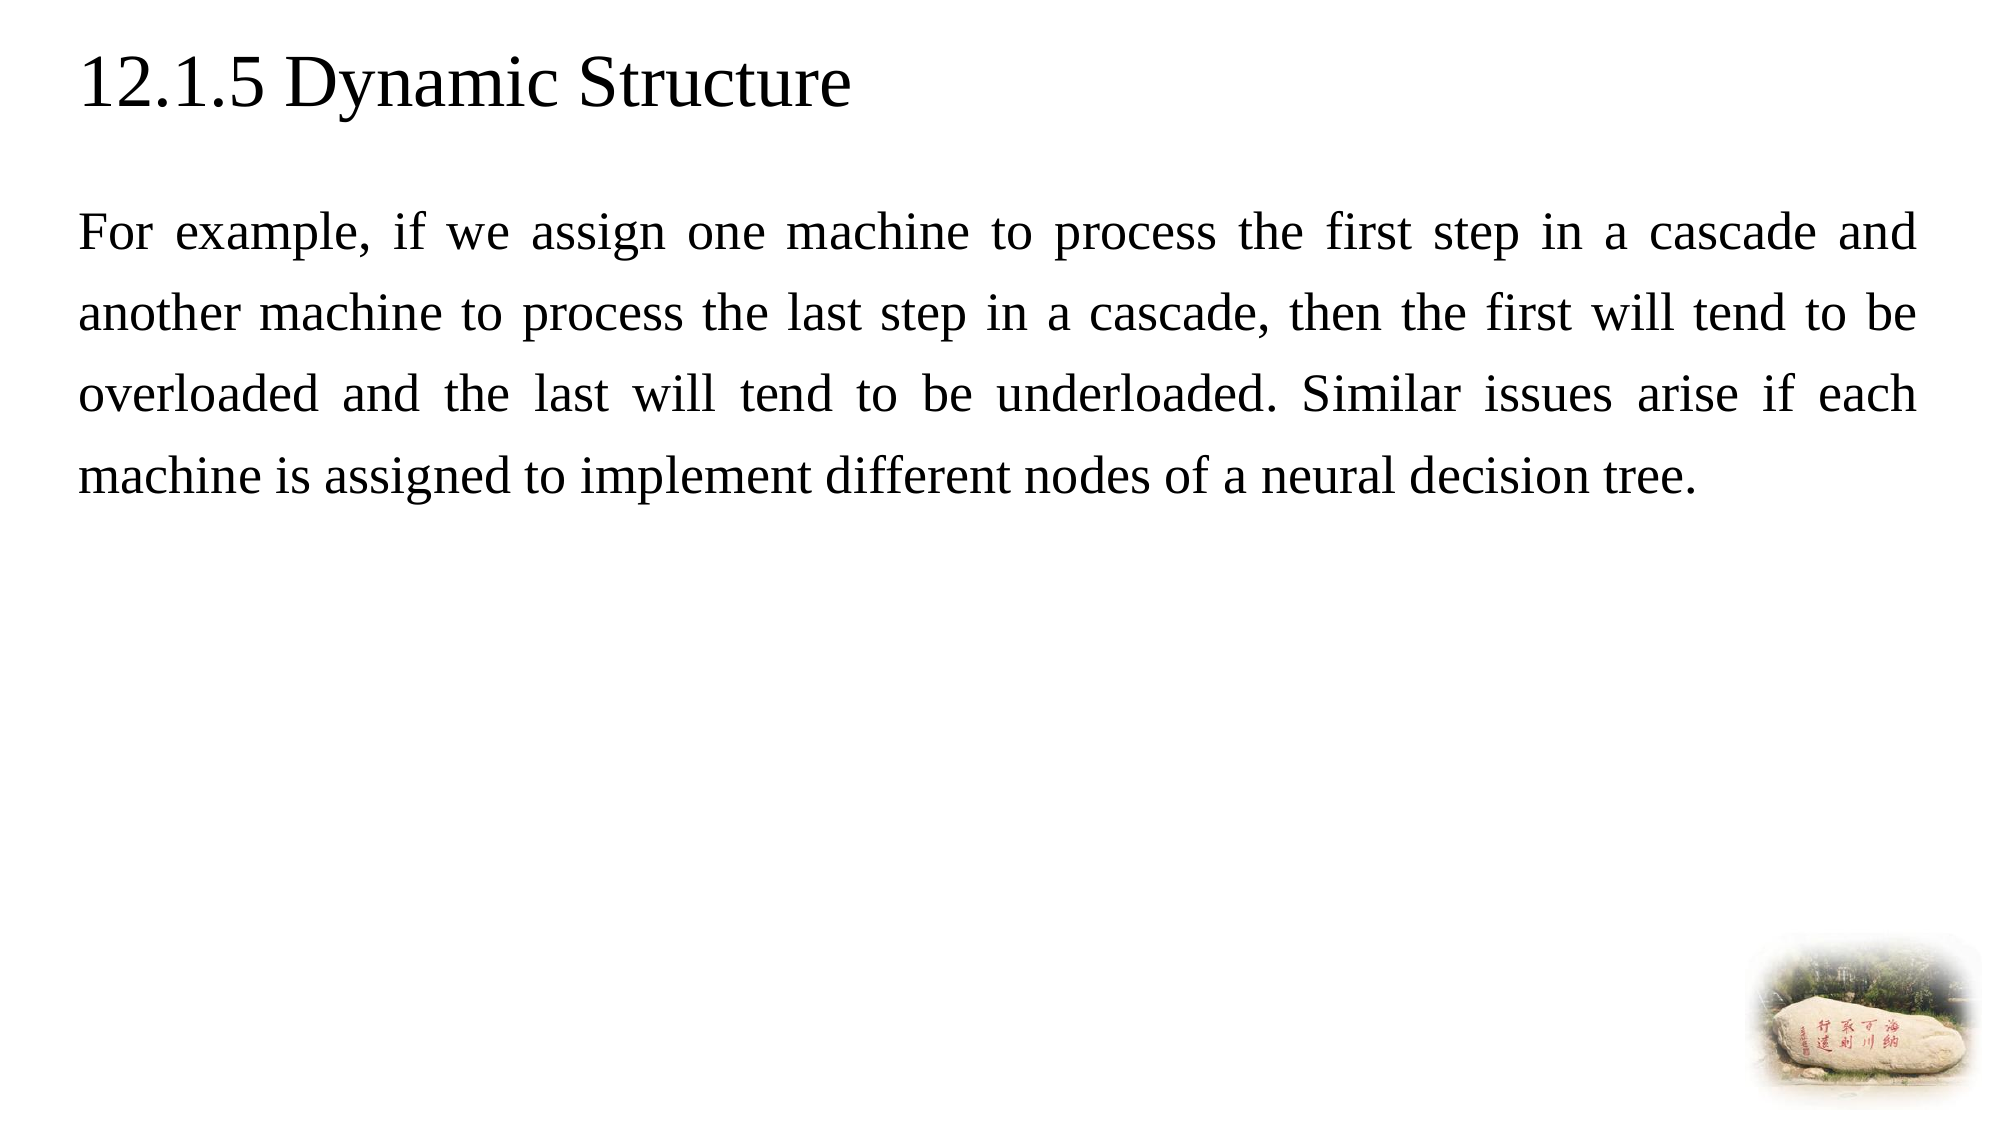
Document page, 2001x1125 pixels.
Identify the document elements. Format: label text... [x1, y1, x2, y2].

list For example, if we assign one machine to process the first step in a cascade and another machine to process the last step in a cascade, then the first will tend to be overloaded and the last will tend to be underloaded. Similar issues arise if each machine is assigned to implement different nodes of a neural decision tree. [63, 171, 1936, 1014]
title 12.1.5 Dynamic Structure [63, 21, 1936, 142]
picture [1745, 929, 1985, 1110]
